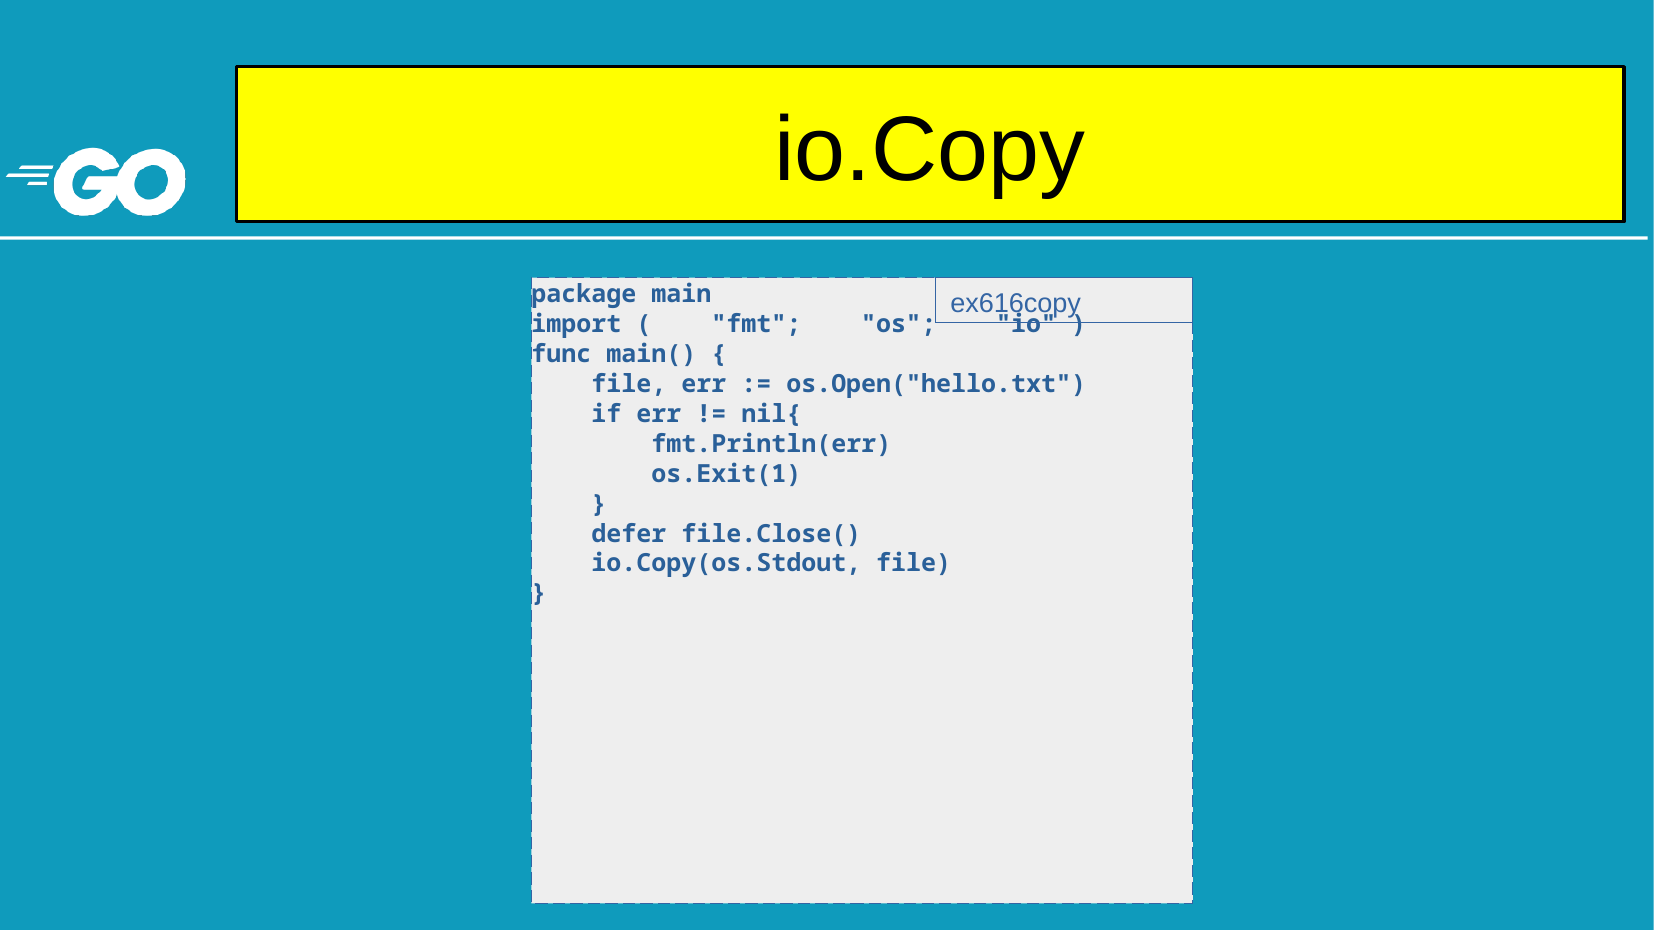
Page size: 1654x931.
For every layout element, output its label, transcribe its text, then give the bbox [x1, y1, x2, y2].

title io.Copy [235, 65, 1626, 223]
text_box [531, 277, 1193, 904]
picture [54, 148, 185, 215]
